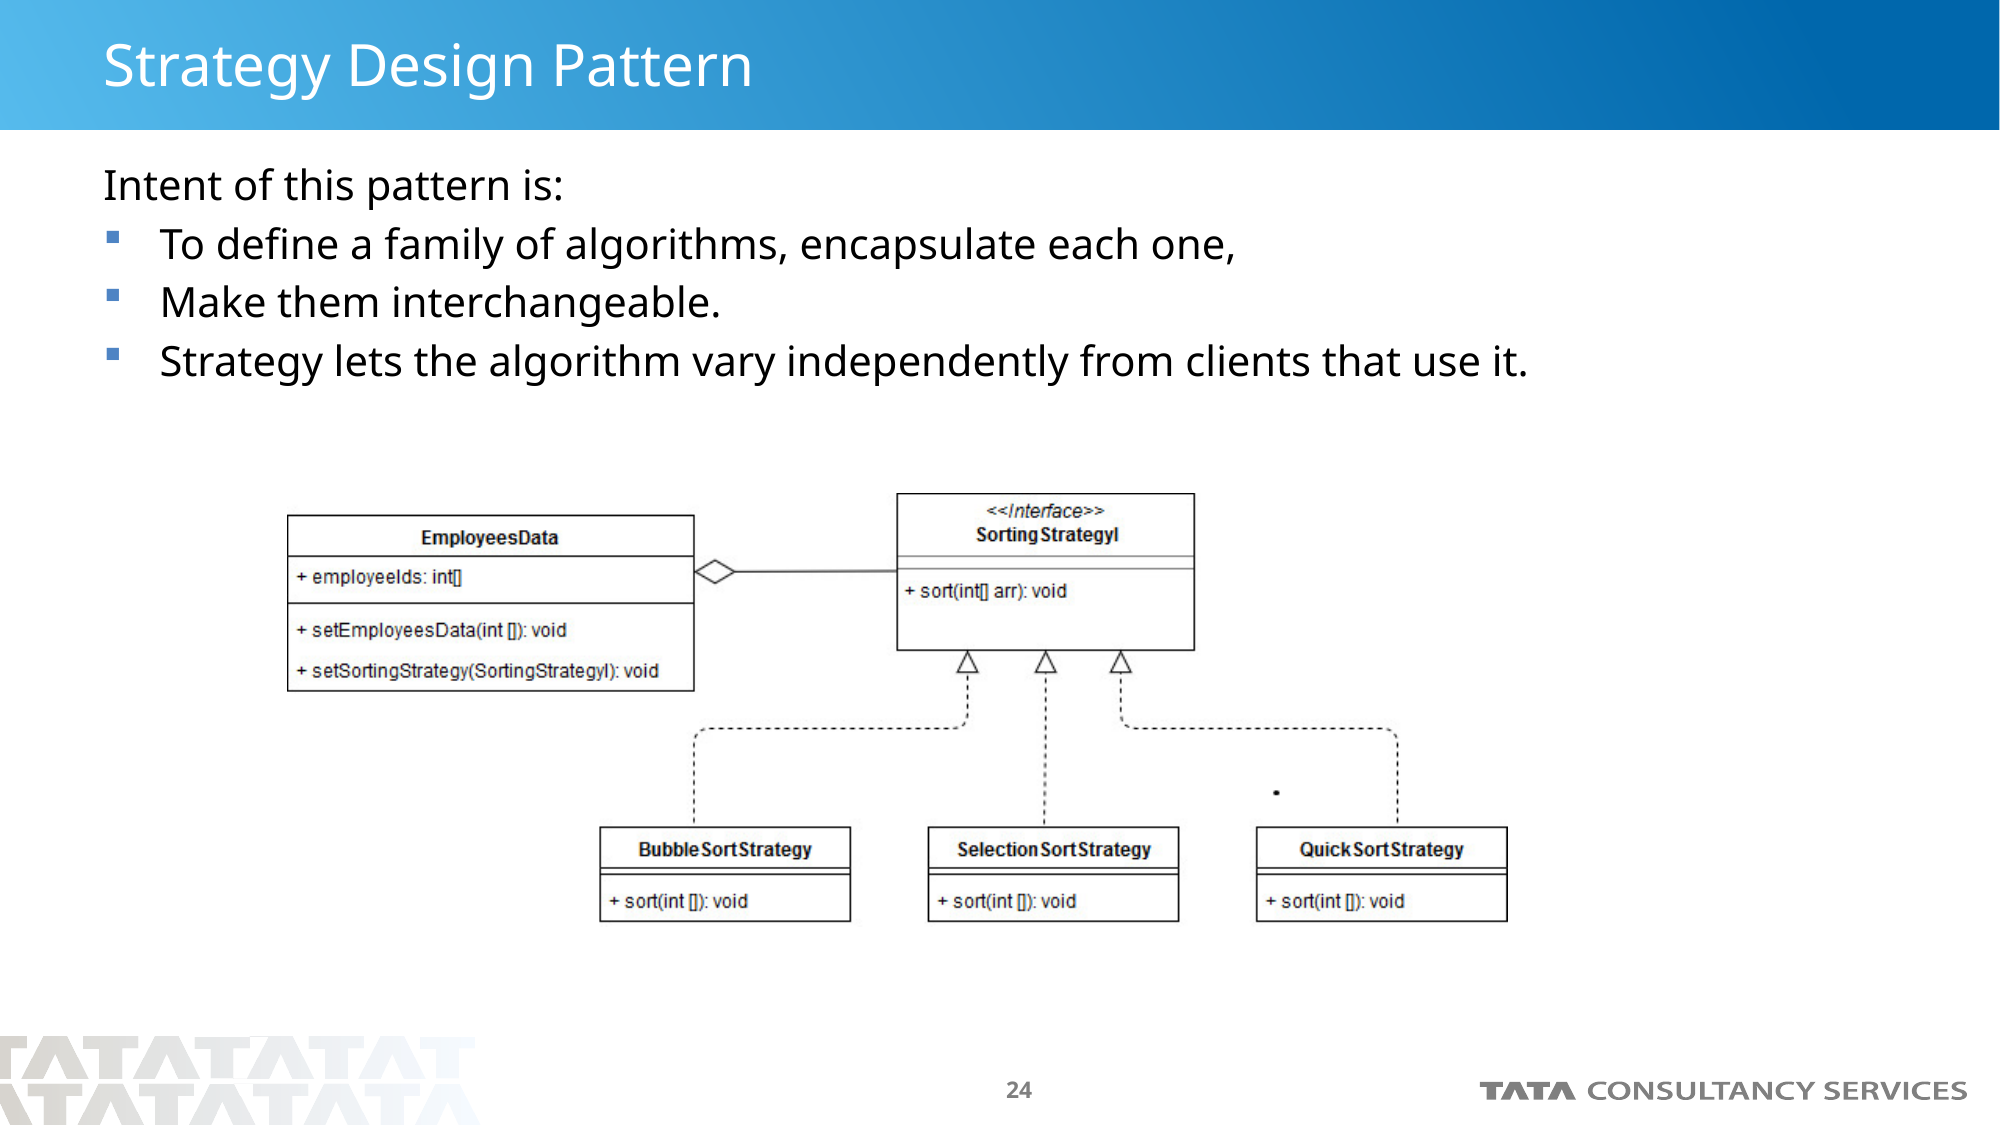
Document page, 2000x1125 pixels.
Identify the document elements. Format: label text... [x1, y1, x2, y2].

title Strategy Design Pattern [88, 9, 1950, 116]
list Intent of this pattern is: To define a family of algorithms, encapsulate each one, Make them interchangeable. Strategy lets the algorithm vary independently from clients that use it. [88, 151, 1950, 895]
picture [286, 493, 1508, 927]
